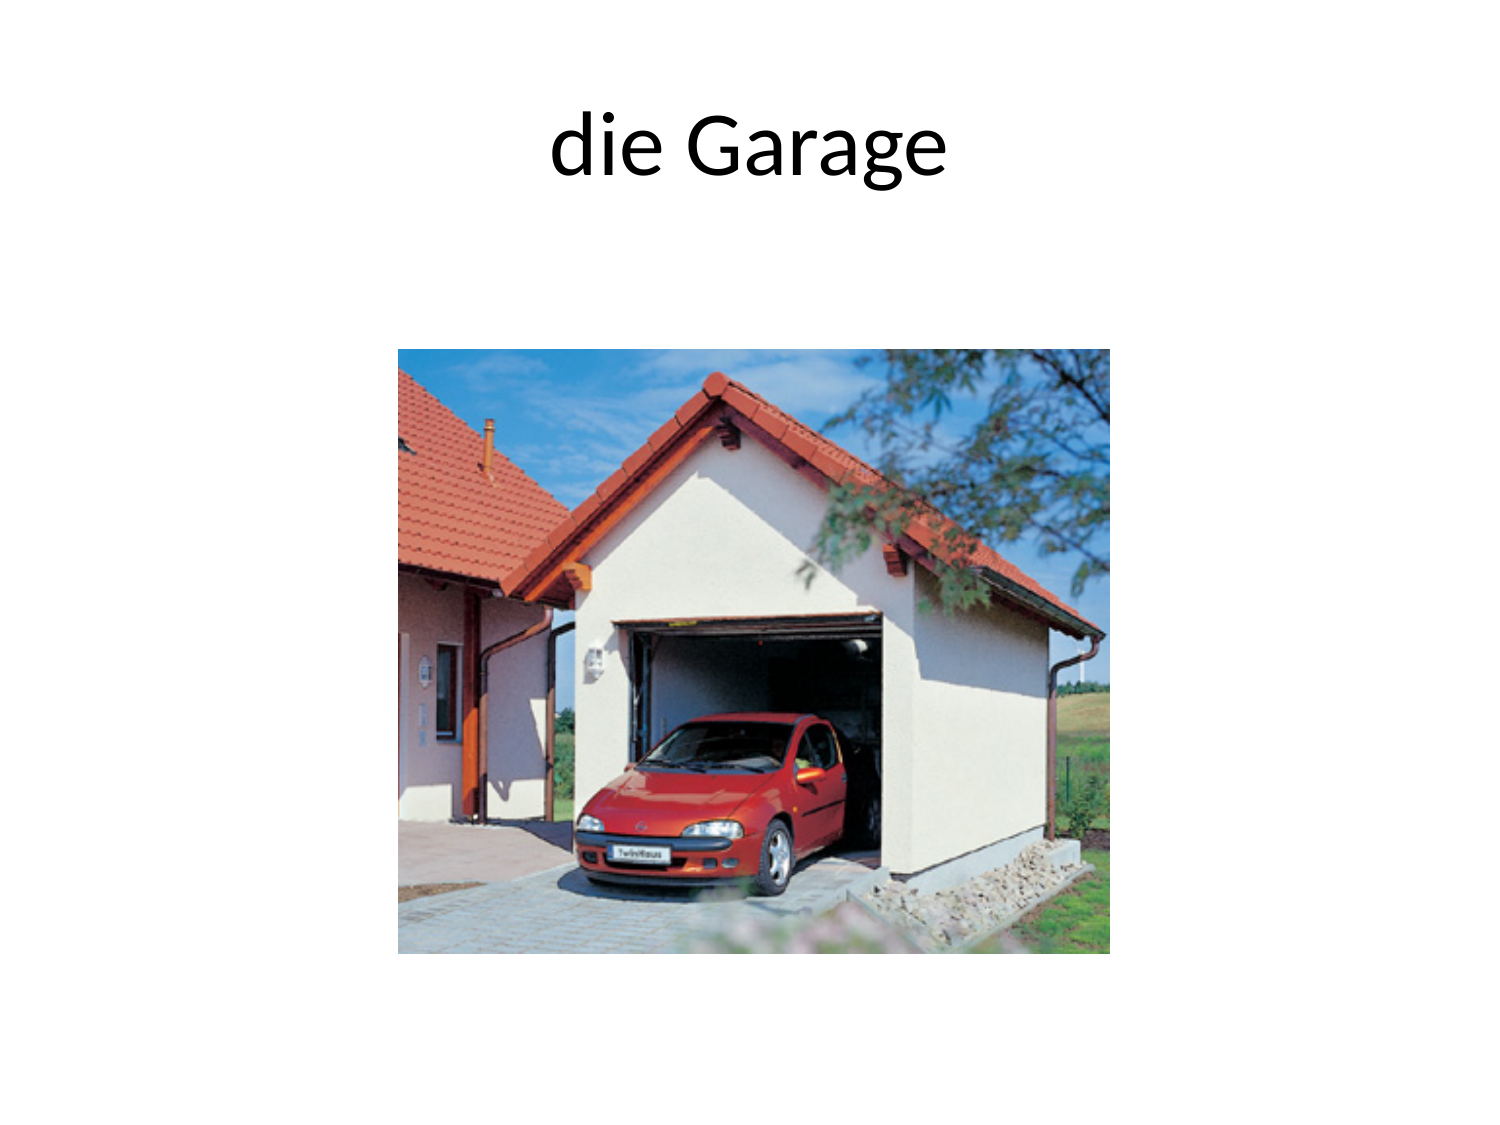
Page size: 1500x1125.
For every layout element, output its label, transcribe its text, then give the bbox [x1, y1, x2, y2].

picture [398, 349, 1110, 954]
title die Garage [75, 45, 1425, 233]
